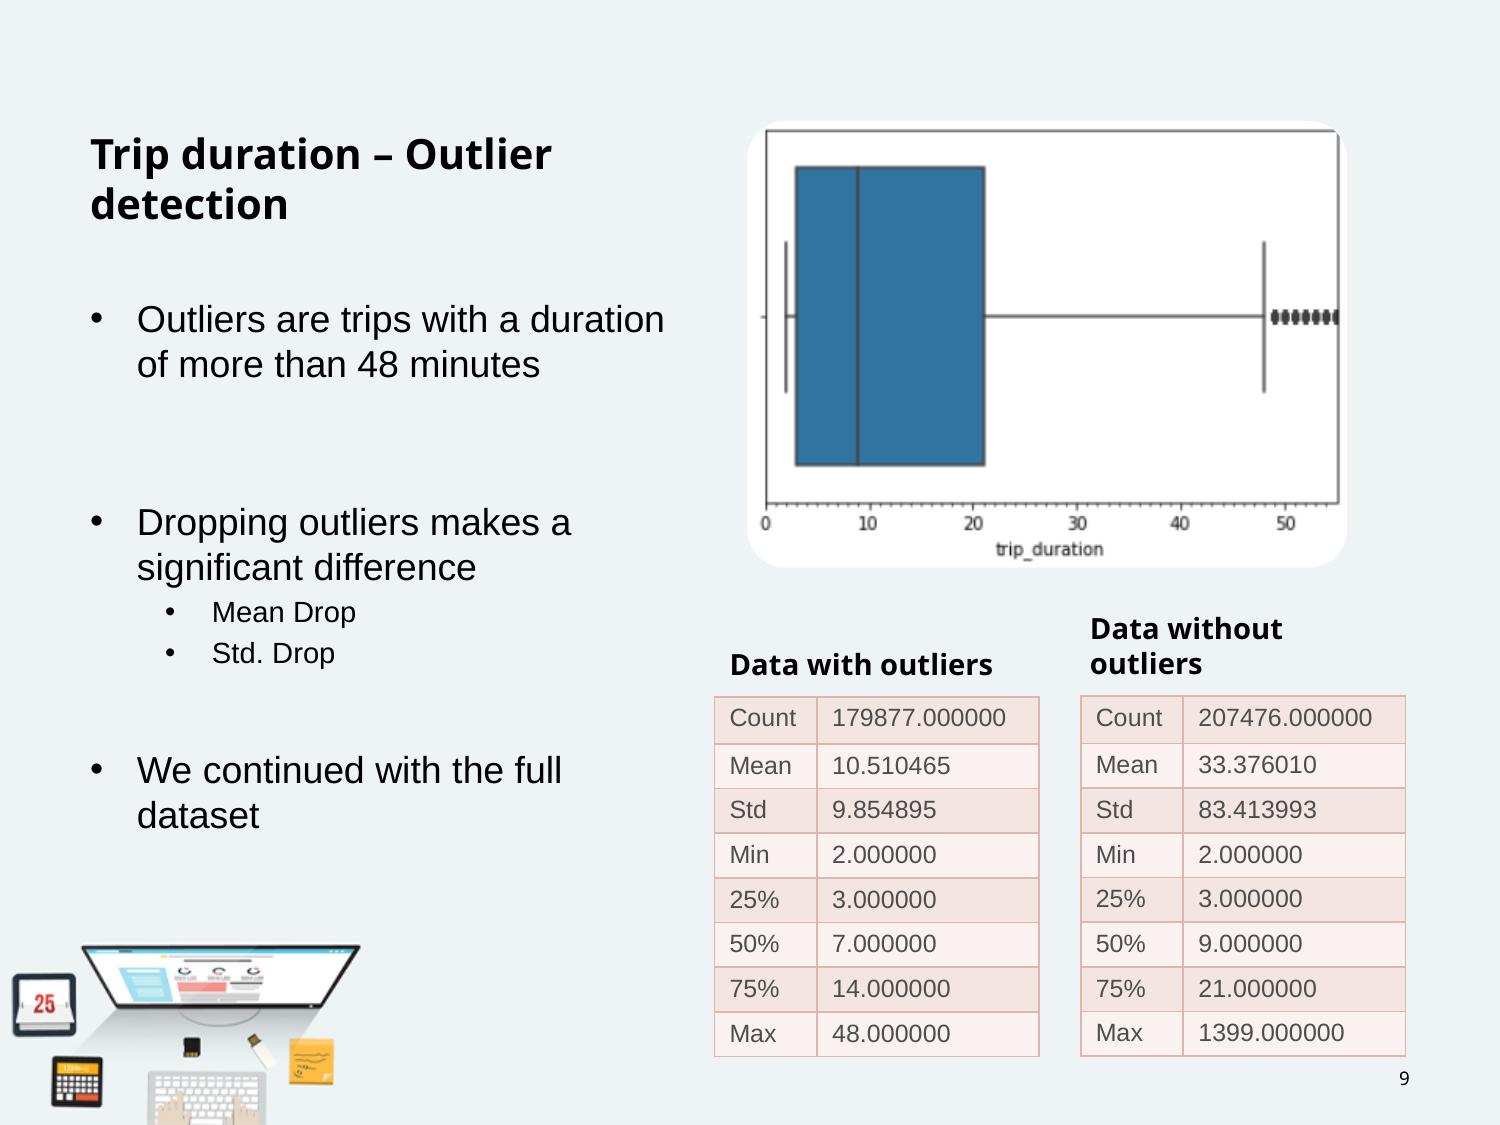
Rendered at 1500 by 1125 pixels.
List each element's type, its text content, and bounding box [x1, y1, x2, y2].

table_cell 3.000000 [1184, 878, 1405, 921]
table_cell 1399.000000 [1184, 1012, 1405, 1055]
table_cell 75% [1082, 968, 1182, 1011]
table_cell Mean [1082, 744, 1182, 787]
picture [0, 0, 1500, 1125]
slide_number 9 [1074, 1058, 1425, 1103]
text_box Data with outliers [714, 617, 1040, 689]
table_cell 9.854895 [818, 789, 1038, 832]
table_cell 48.000000 [818, 1013, 1038, 1056]
table_cell 3.000000 [818, 879, 1038, 922]
table_header Count [1082, 697, 1182, 743]
table_cell 10.510465 [818, 745, 1038, 788]
table_cell 83.413993 [1184, 789, 1405, 832]
table_cell 2.000000 [1184, 834, 1405, 877]
text_box Data without outliers [1074, 616, 1400, 689]
table_cell Min [1082, 834, 1182, 877]
table_cell Max [715, 1013, 816, 1056]
table_header Count [715, 698, 816, 743]
table_cell 50% [715, 923, 816, 966]
table_cell 25% [715, 879, 816, 922]
table_header 207476.000000 [1184, 697, 1405, 743]
list Outliers are trips with a duration of more than 48 minutes Dropping outliers makes a significant difference Mean Drop Std. Drop We continued with the full dataset [75, 235, 695, 1005]
table_cell 9.000000 [1184, 923, 1405, 966]
table_cell 7.000000 [818, 923, 1038, 966]
table_cell 75% [715, 968, 816, 1011]
table_cell Std [1082, 789, 1182, 832]
title Trip duration – Outlier detection [75, 44, 569, 235]
table_cell Std [715, 789, 816, 832]
table_cell 2.000000 [818, 834, 1038, 877]
table_cell 14.000000 [818, 968, 1038, 1011]
table_cell 25% [1082, 878, 1182, 921]
table_header 179877.000000 [818, 698, 1038, 743]
table_cell 33.376010 [1184, 744, 1405, 787]
table_cell 50% [1082, 923, 1182, 966]
table_cell Min [715, 834, 816, 877]
table_cell Max [1082, 1012, 1182, 1055]
table_cell Mean [715, 745, 816, 788]
table_cell 21.000000 [1184, 968, 1405, 1011]
